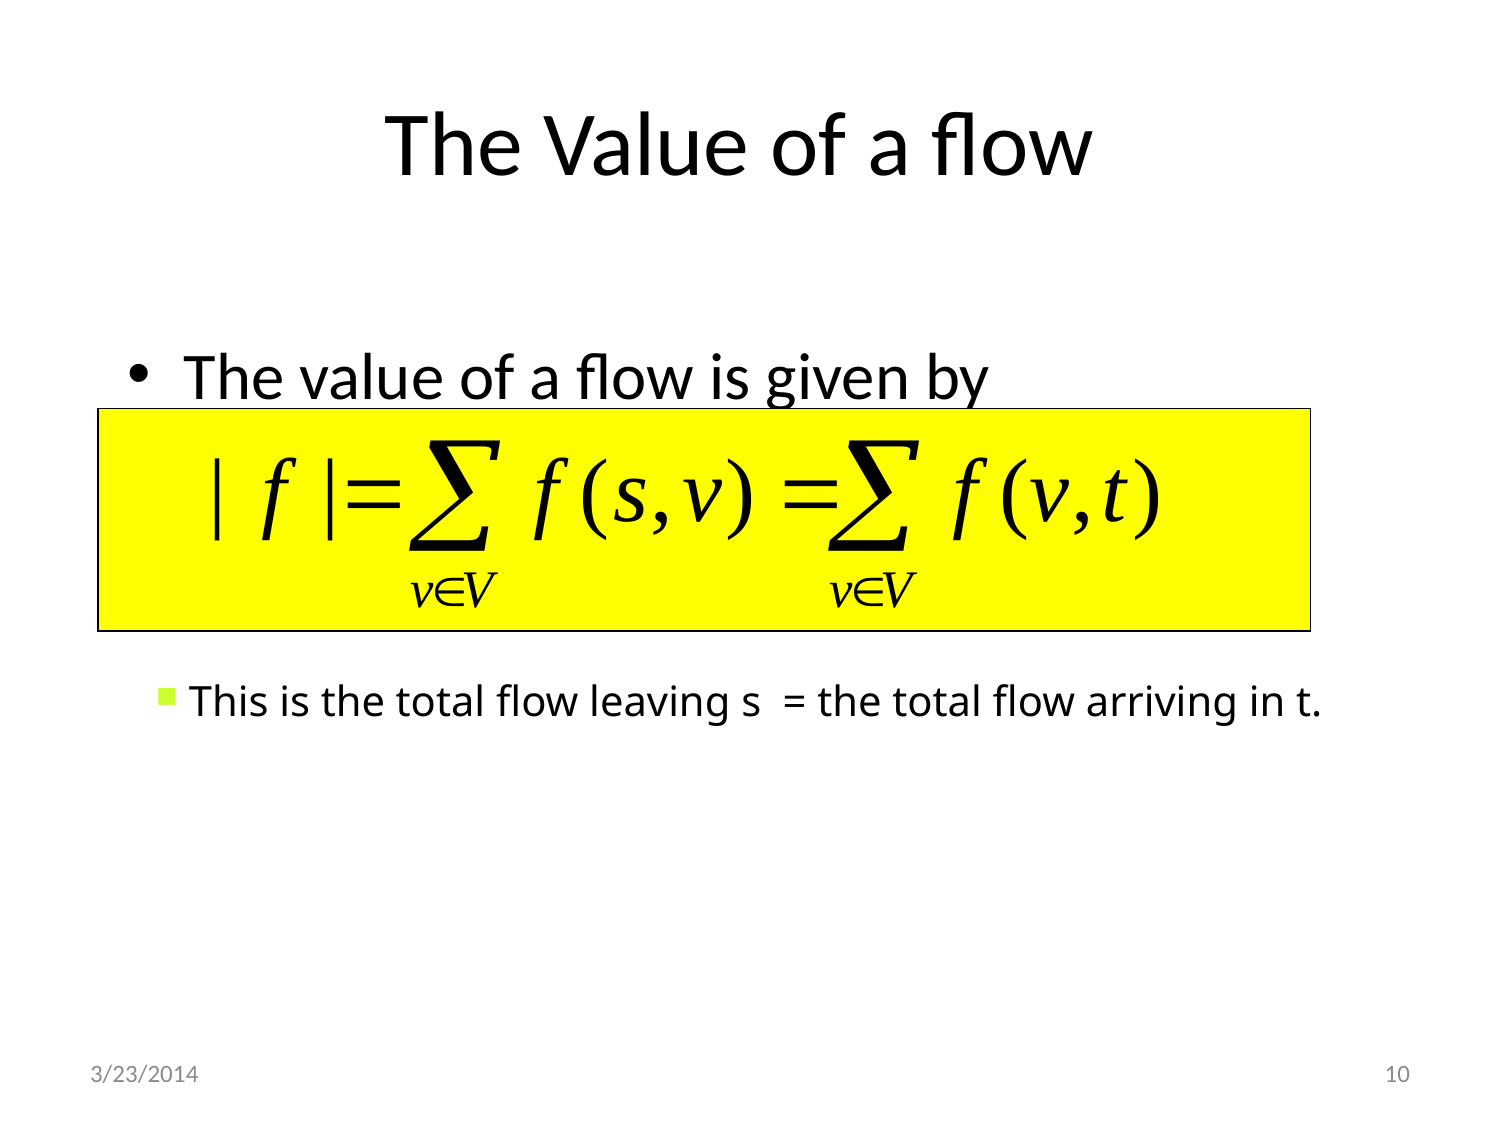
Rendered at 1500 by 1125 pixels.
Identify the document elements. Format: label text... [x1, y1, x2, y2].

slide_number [75, 1042, 425, 1103]
title The Value of a flow [75, 45, 1425, 233]
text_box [97, 408, 1311, 632]
list The value of a flow is given by [112, 324, 1388, 424]
text_box This is the total flow leaving s = the total flow arriving in t. [141, 667, 1349, 733]
slide_number 10 [1074, 1042, 1425, 1103]
